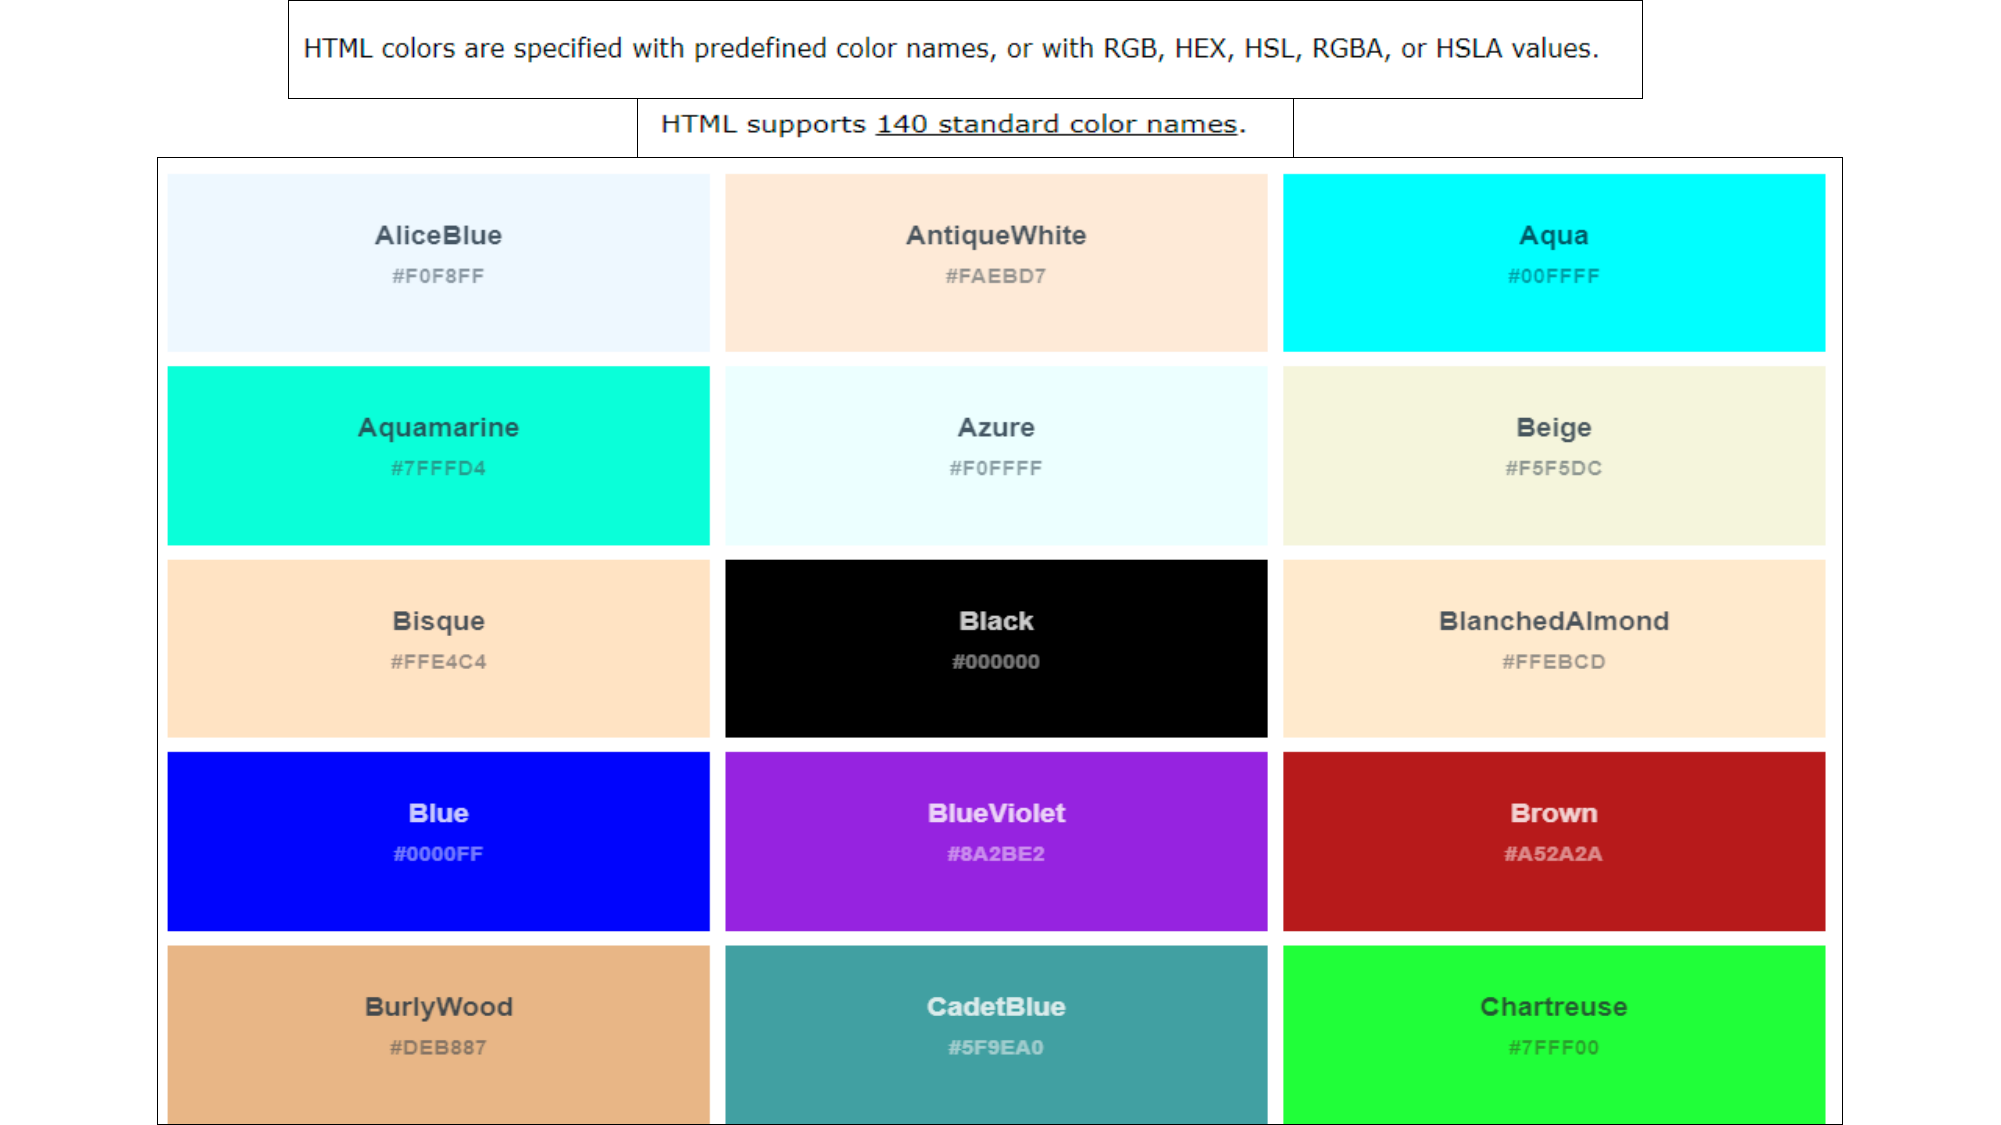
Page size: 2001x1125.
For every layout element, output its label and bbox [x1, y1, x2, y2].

picture [156, 0, 1843, 1125]
